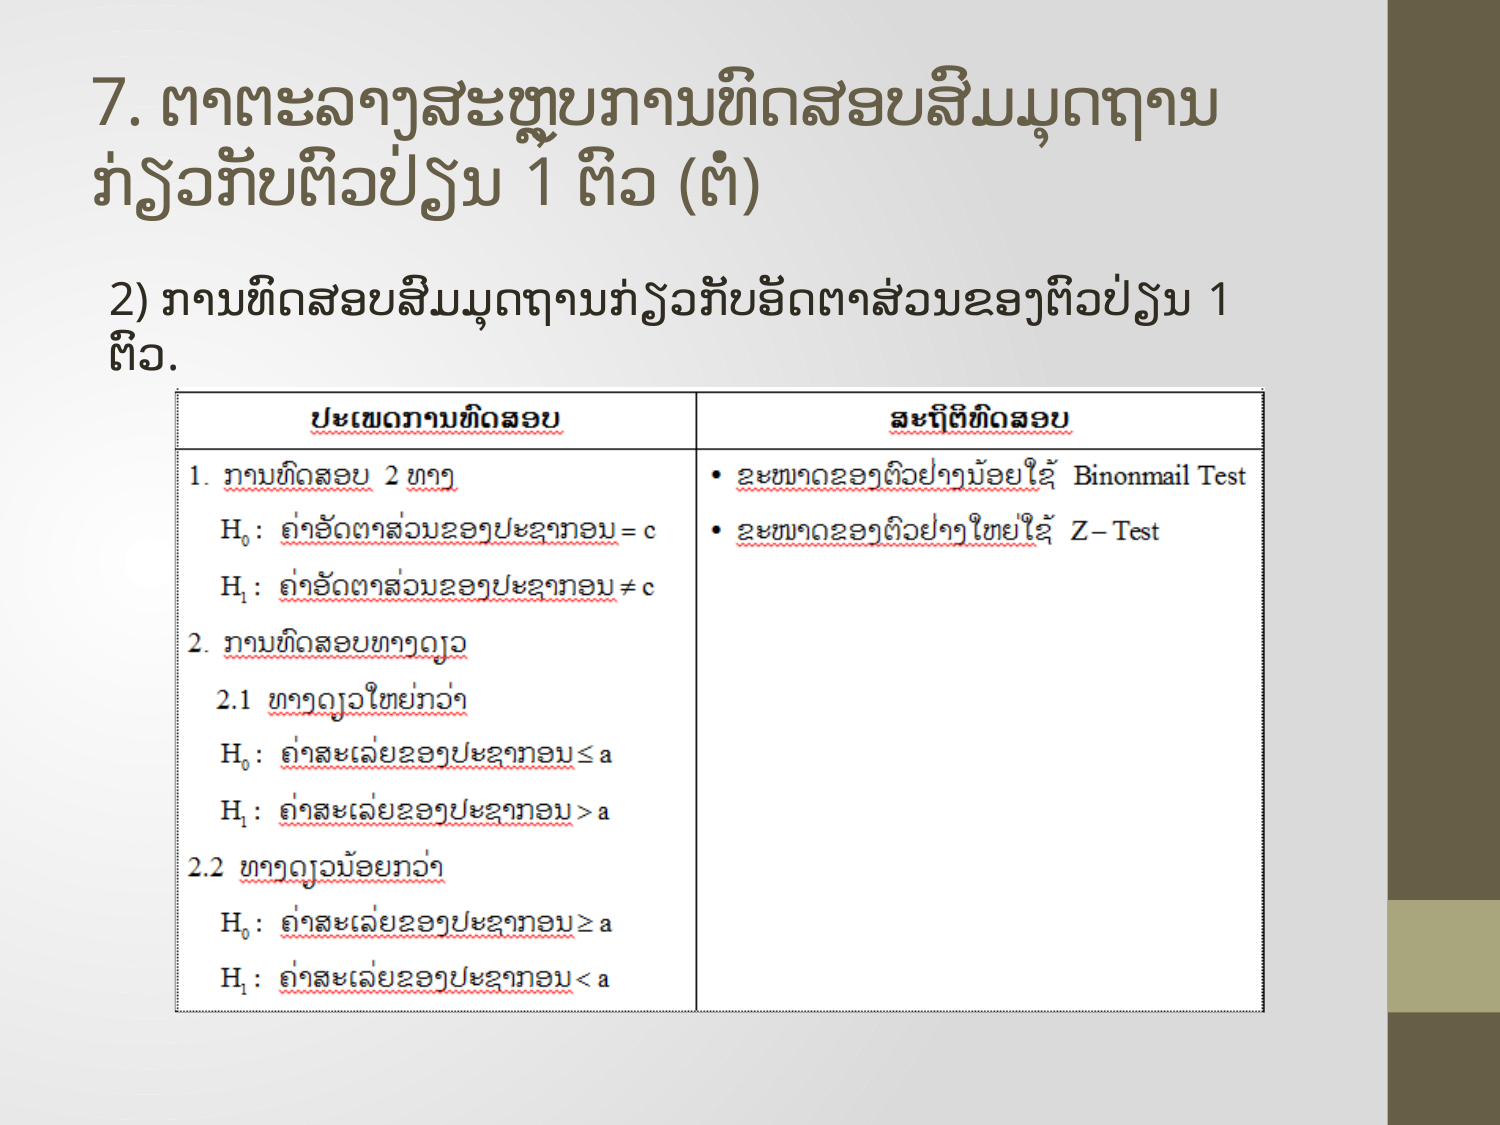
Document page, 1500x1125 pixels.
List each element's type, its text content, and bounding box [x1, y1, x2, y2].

title 7. ຕາຕະລາງສະຫຼຸບການທົດສອບສົມມຸດຖານກ່ຽວກັບຕົວປ່ຽນ 1 ຕົວ (ຕໍ່) [75, 45, 1325, 233]
picture [174, 386, 1266, 1013]
list 2) ການທົດສອບສົມມຸດຖານກ່ຽວກັບອັດຕາສ່ວນຂອງຕົວປ່ຽນ 1 ຕົວ. [75, 262, 1325, 1050]
